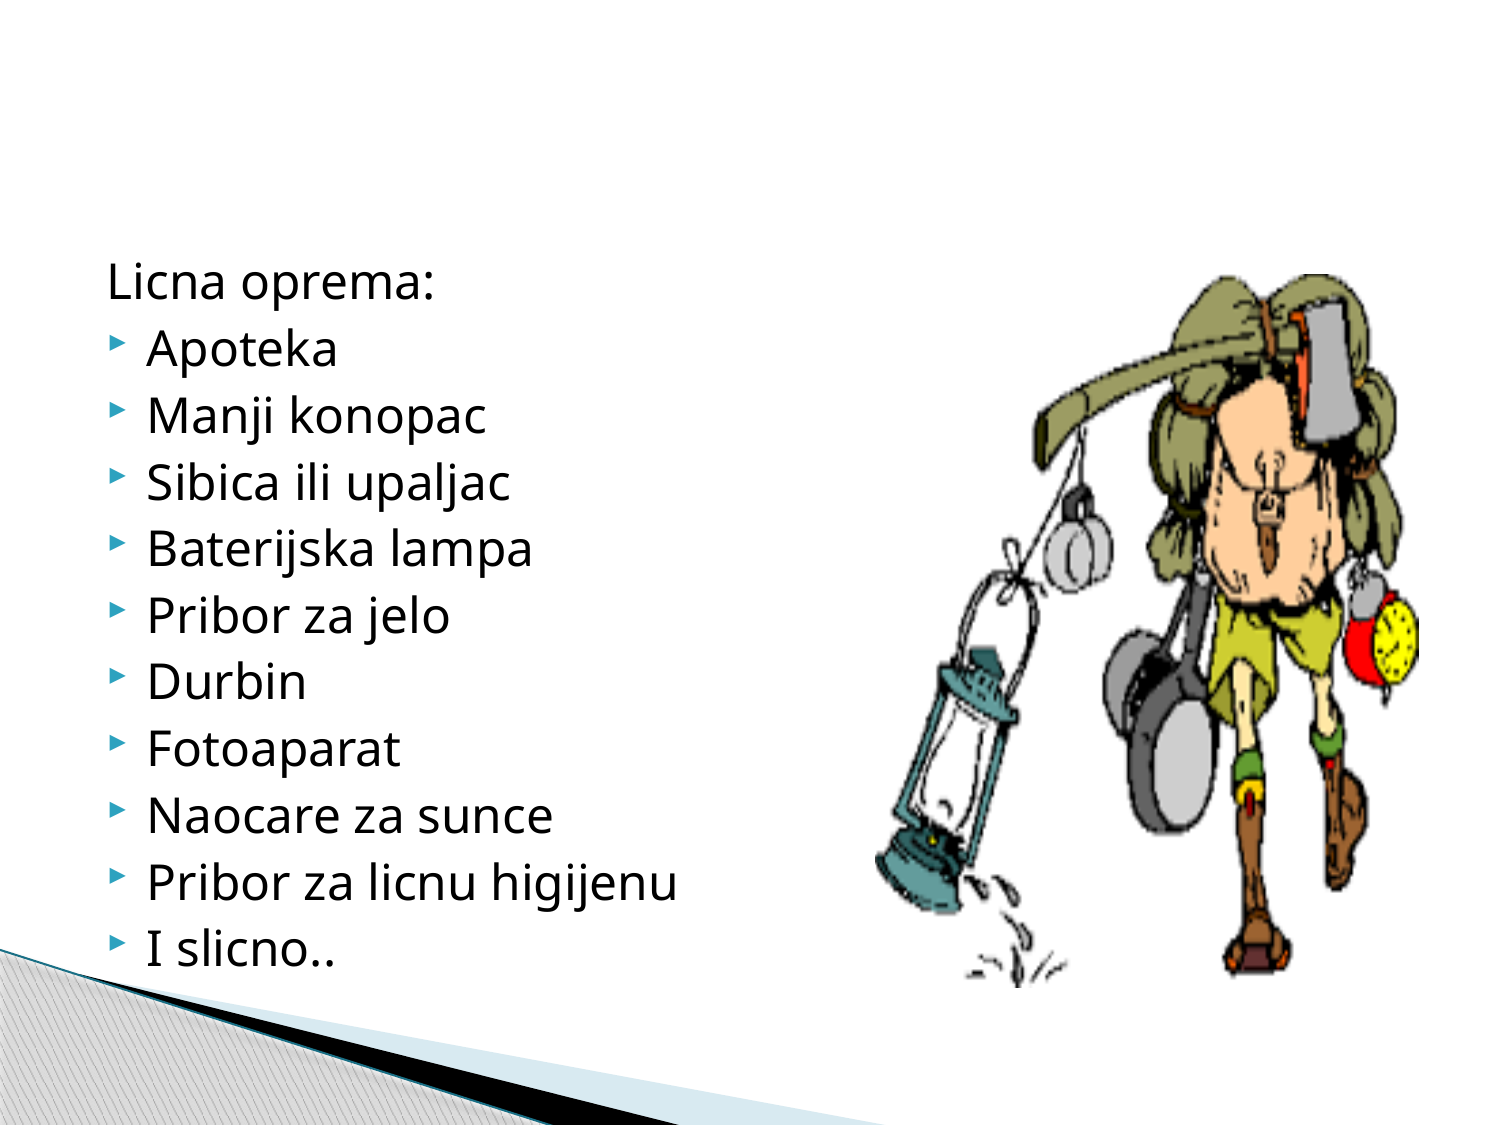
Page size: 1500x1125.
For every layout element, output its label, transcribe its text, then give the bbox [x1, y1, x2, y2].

picture [874, 274, 1419, 988]
list Licna oprema: Apoteka Manji konopac Sibica ili upaljac Baterijska lampa Pribor za jelo Durbin Fotoaparat Naocare za sunce Pribor za licnu higijenu I slicno.. [75, 243, 1425, 986]
